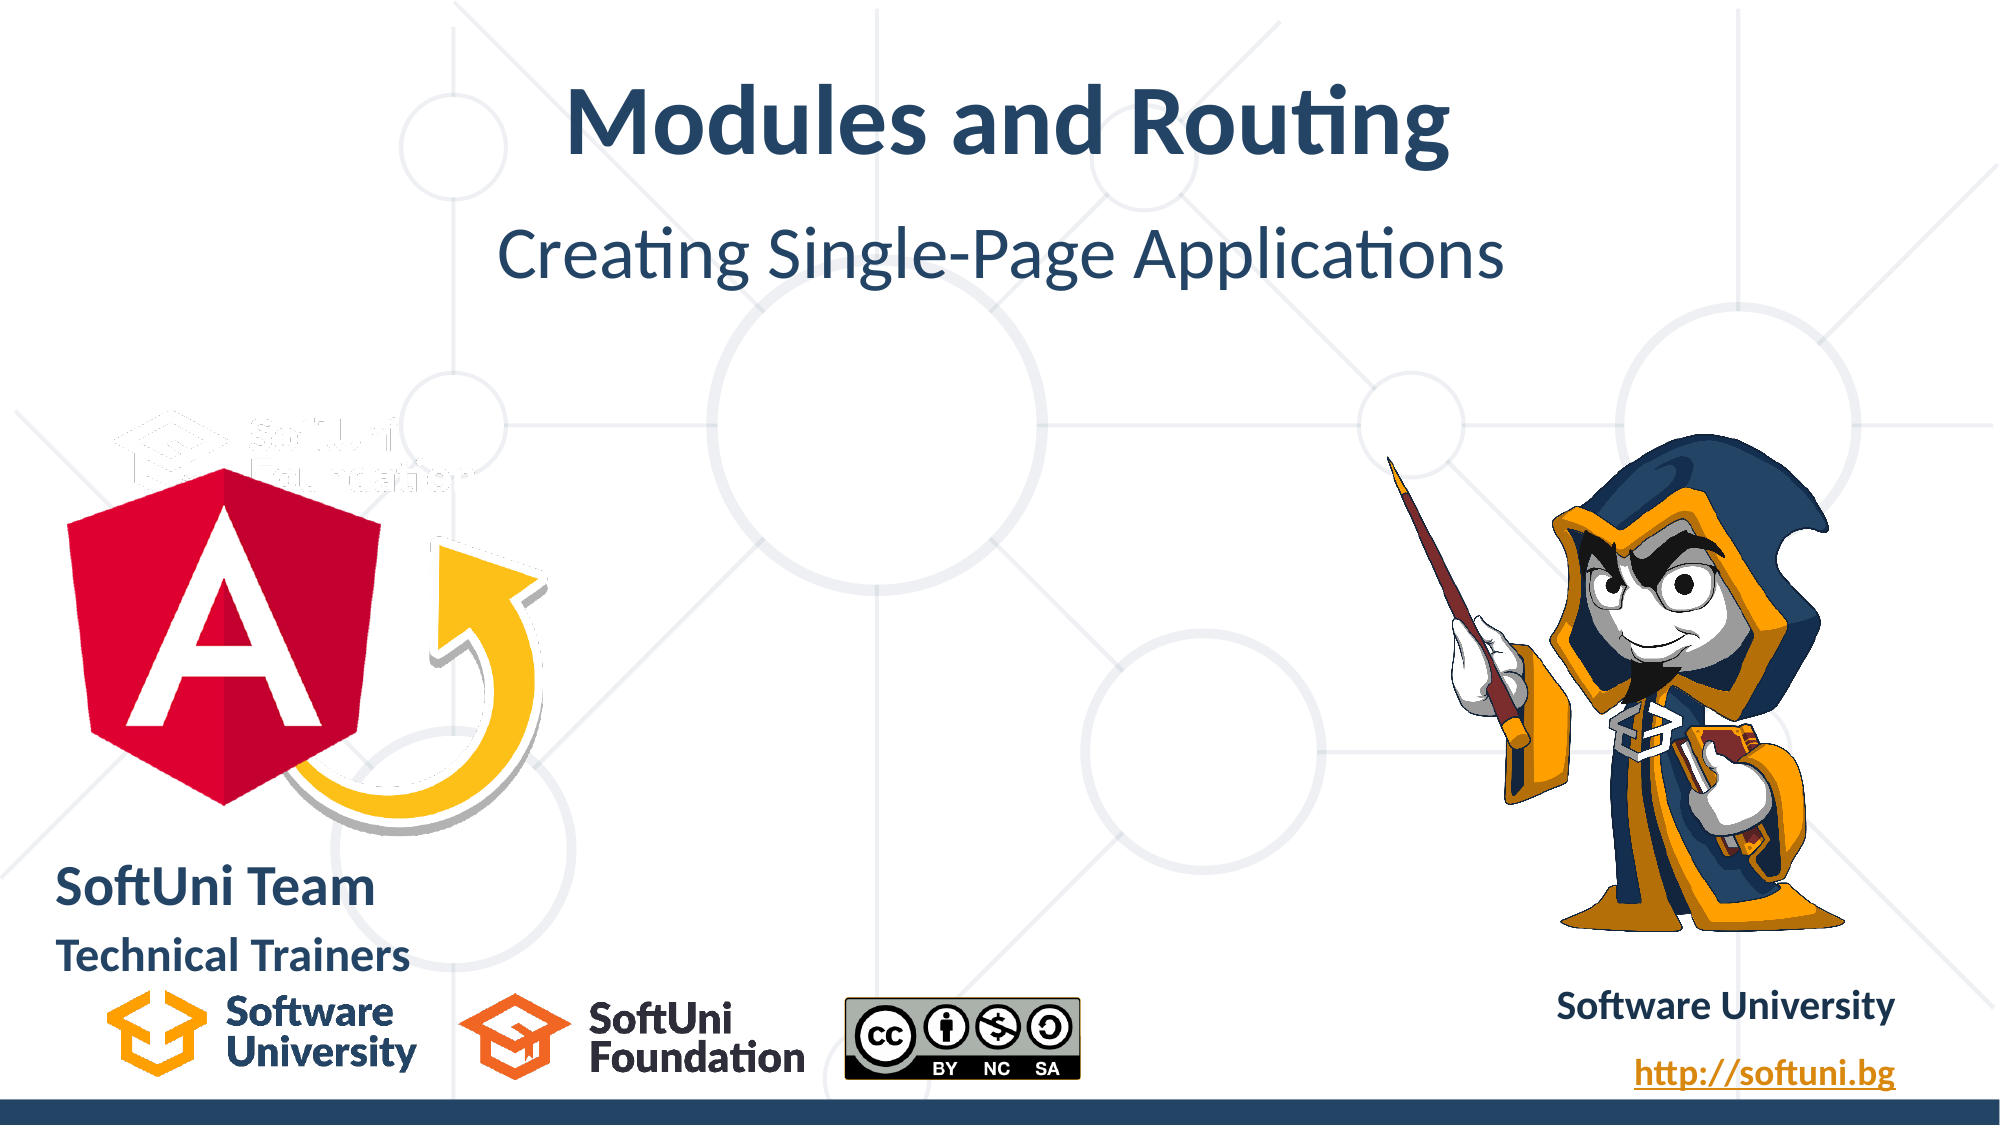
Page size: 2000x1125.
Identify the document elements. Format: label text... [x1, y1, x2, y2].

picture [221, 990, 417, 1077]
list http://softuni.bg [1417, 1040, 1902, 1098]
picture [1369, 389, 1890, 953]
list SoftUni Team [49, 837, 573, 914]
list Software University [1417, 970, 1902, 1034]
picture [845, 997, 1081, 1079]
title Modules and Routing [109, 41, 1908, 187]
picture [107, 990, 211, 1077]
picture [61, 409, 573, 855]
subtitle Creating Single-Page Applications [103, 193, 1902, 339]
list Technical Trainers [49, 914, 573, 988]
picture [458, 993, 804, 1080]
